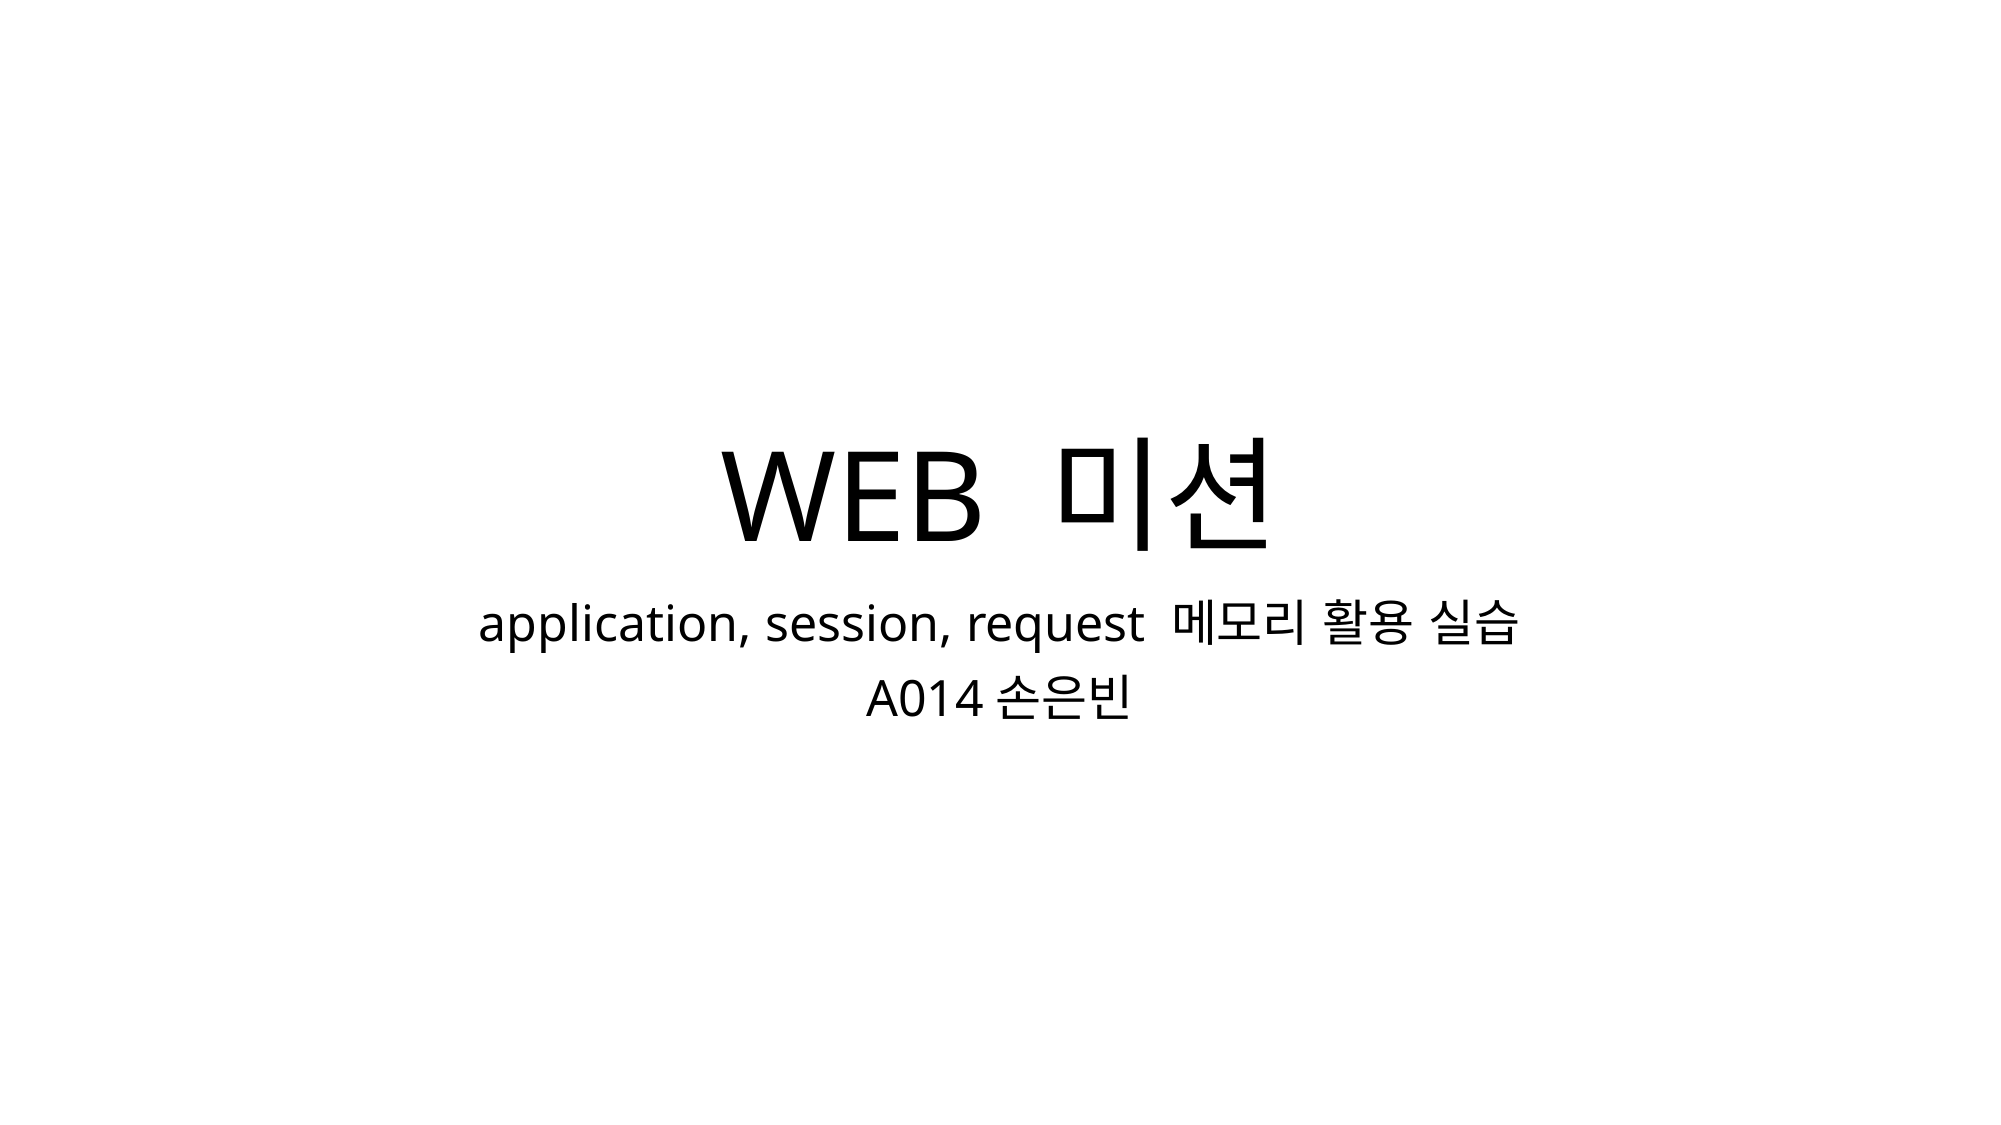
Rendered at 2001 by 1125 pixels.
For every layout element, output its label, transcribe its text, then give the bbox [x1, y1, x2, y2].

title WEB 미션 [249, 184, 1751, 576]
subtitle application, session, request 메모리 활용 실습 A014손은빈 [249, 590, 1751, 863]
